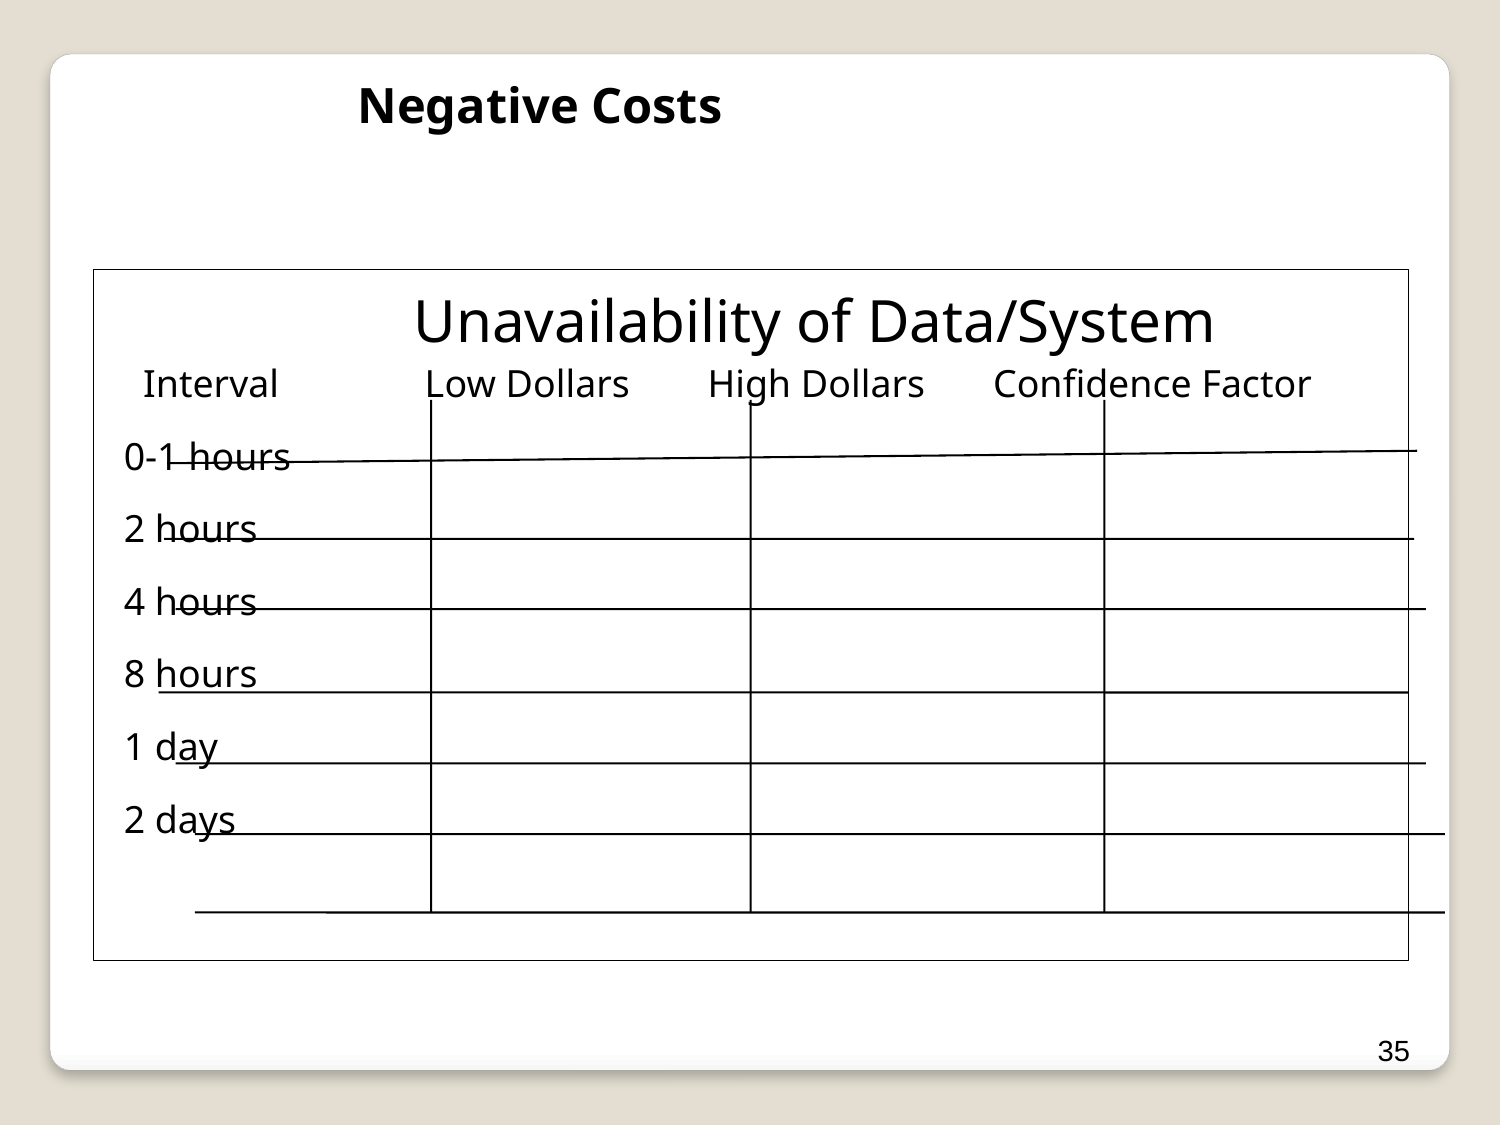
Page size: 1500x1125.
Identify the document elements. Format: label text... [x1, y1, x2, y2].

title Negative Costs [342, 66, 1500, 141]
list Unavailability of Data/System Interval Low Dollars High Dollars Confidence Factor 0-1 hours 2 hours 4 hours 8 hours 1 day 2 days [93, 269, 1409, 961]
text_box 35 [1074, 1024, 1425, 1103]
